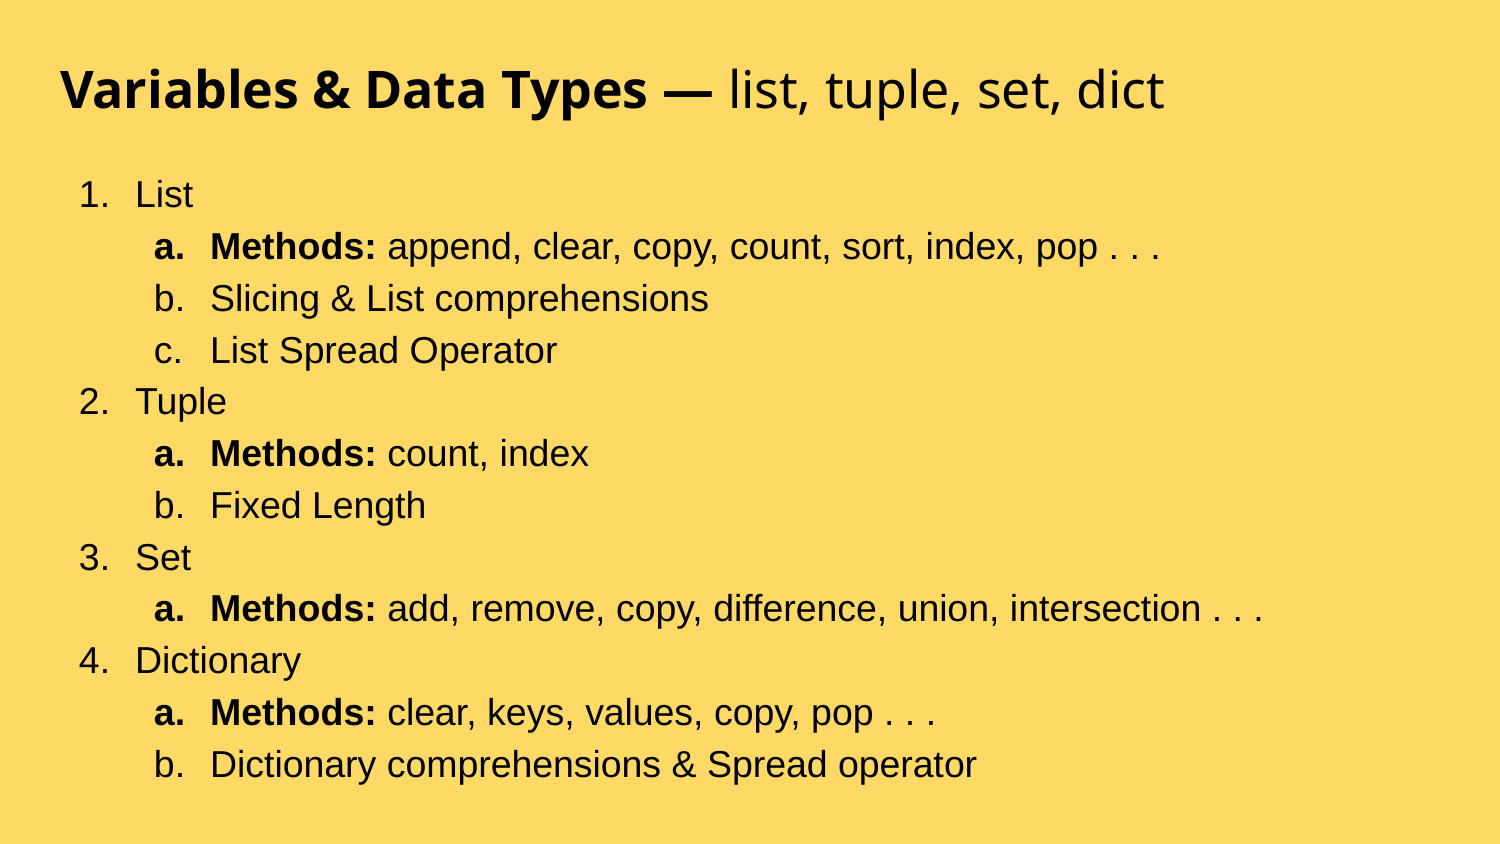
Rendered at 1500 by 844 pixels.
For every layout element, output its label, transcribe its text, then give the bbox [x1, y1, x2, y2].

title Variables & Data Types — list, tuple, set, dict [45, 32, 1437, 135]
text_box List Methods: append, clear, copy, count, sort, index, pop . . . Slicing & List comprehensions List Spread Operator Tuple Methods: count, index Fixed Length Set Methods: add, remove, copy, difference, union, intersection . . . Dictionary Methods: clear, keys, values, copy, pop . . . Dictionary comprehensions & Spread operator [45, 148, 1381, 786]
